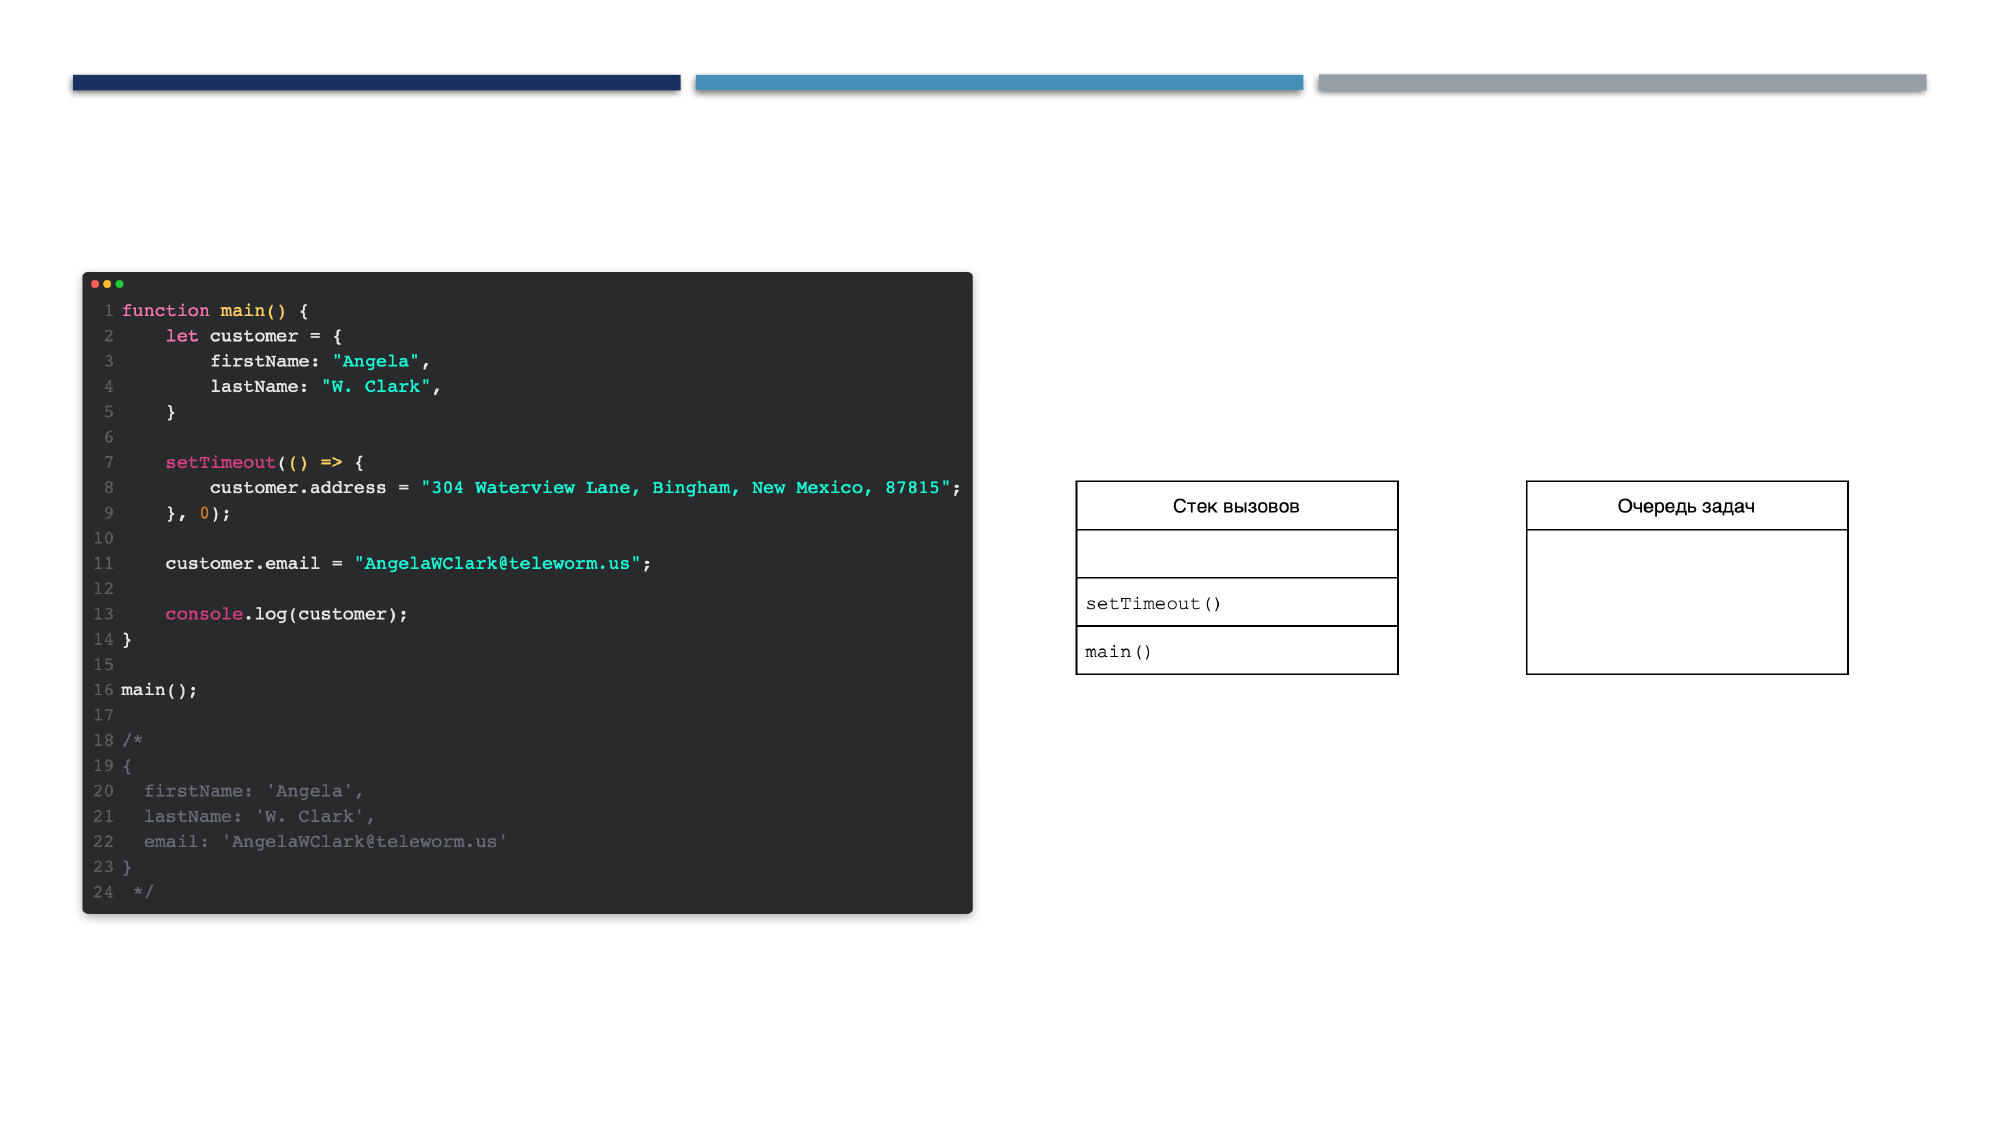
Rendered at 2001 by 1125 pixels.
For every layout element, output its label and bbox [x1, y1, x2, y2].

picture [54, 243, 1946, 942]
